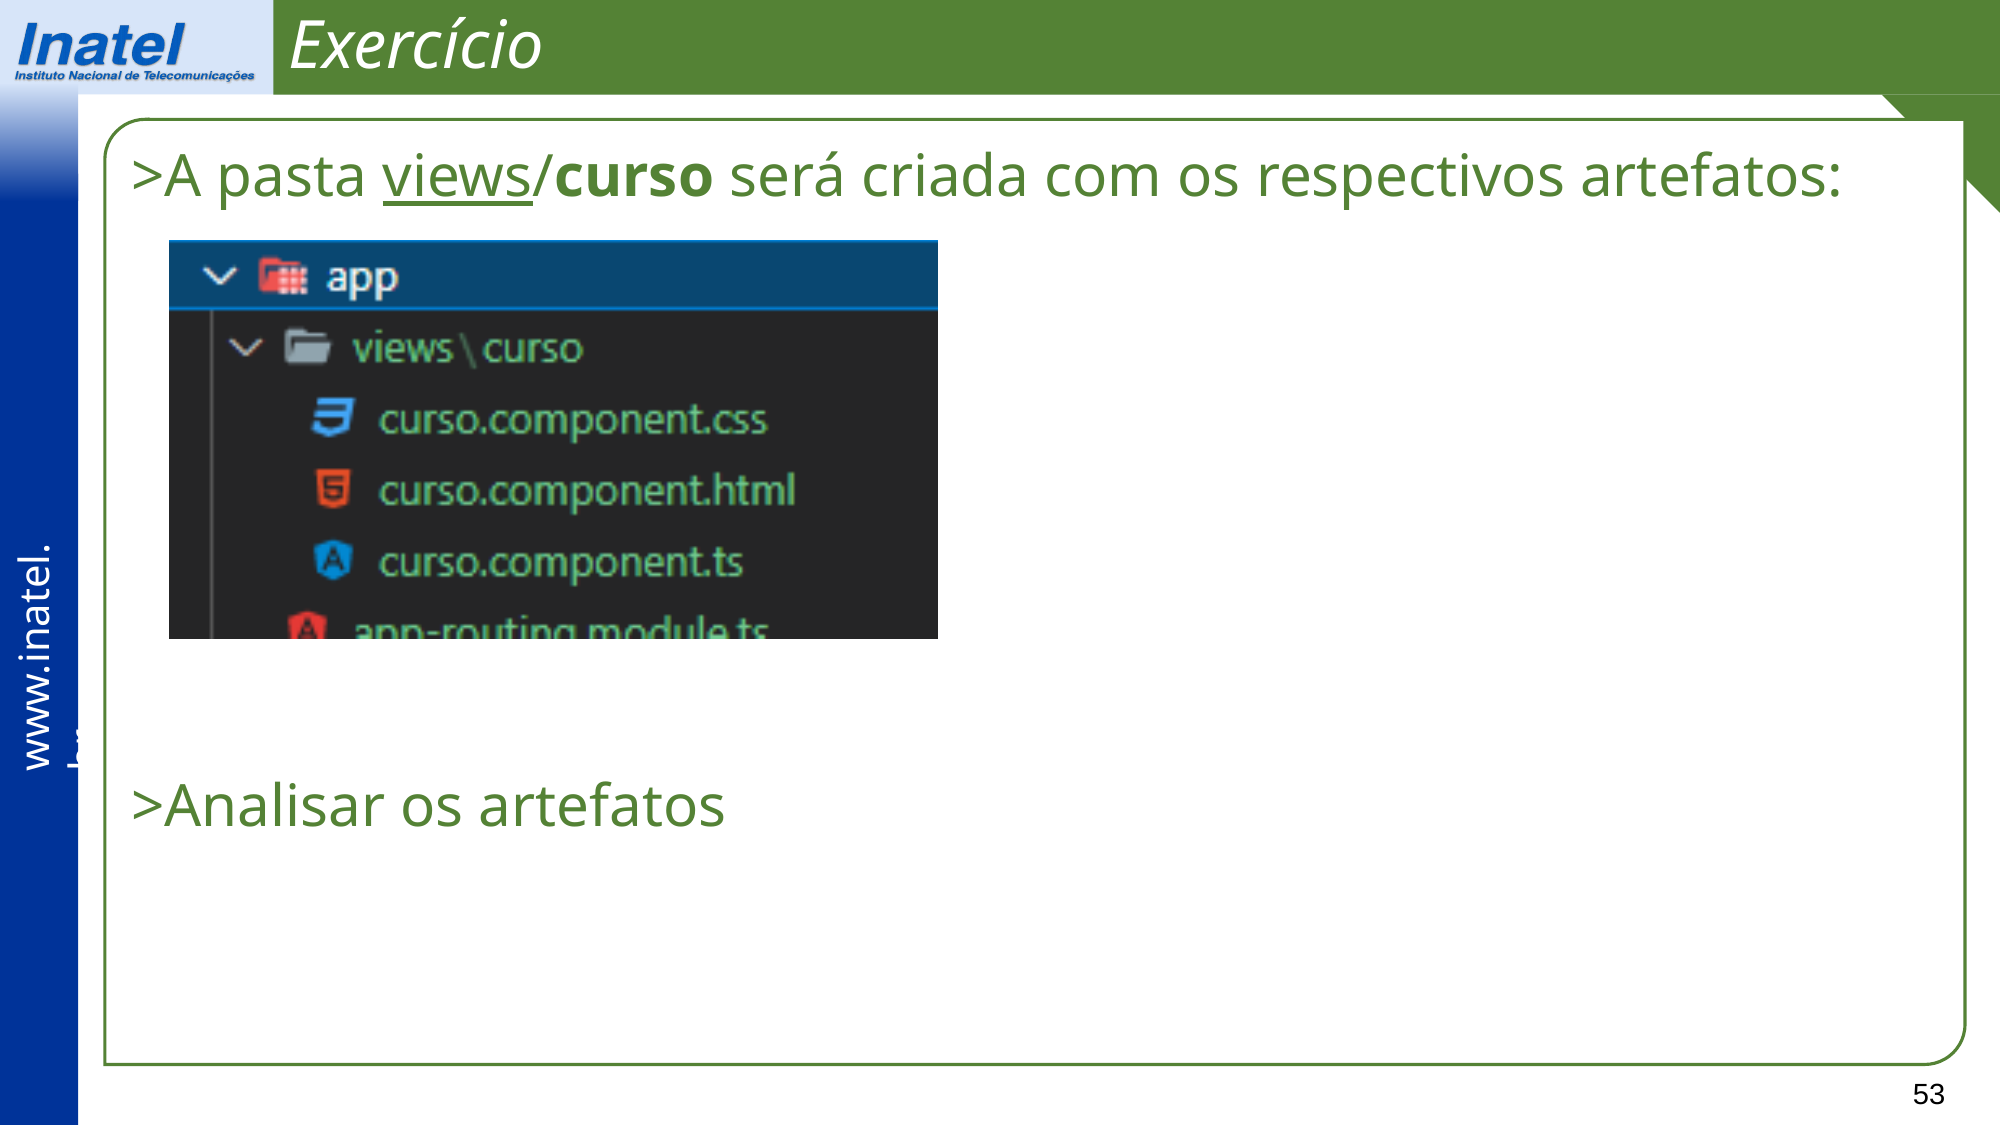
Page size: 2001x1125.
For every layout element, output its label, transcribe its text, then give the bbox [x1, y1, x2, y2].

picture [169, 240, 938, 640]
text_box >A pasta views/curso será criada com os respectivos artefatos: >Analisar os artefatos [103, 117, 1967, 1067]
text_box [1881, 96, 2000, 215]
text_box Exercício [272, 0, 2000, 96]
picture [12, 20, 258, 85]
